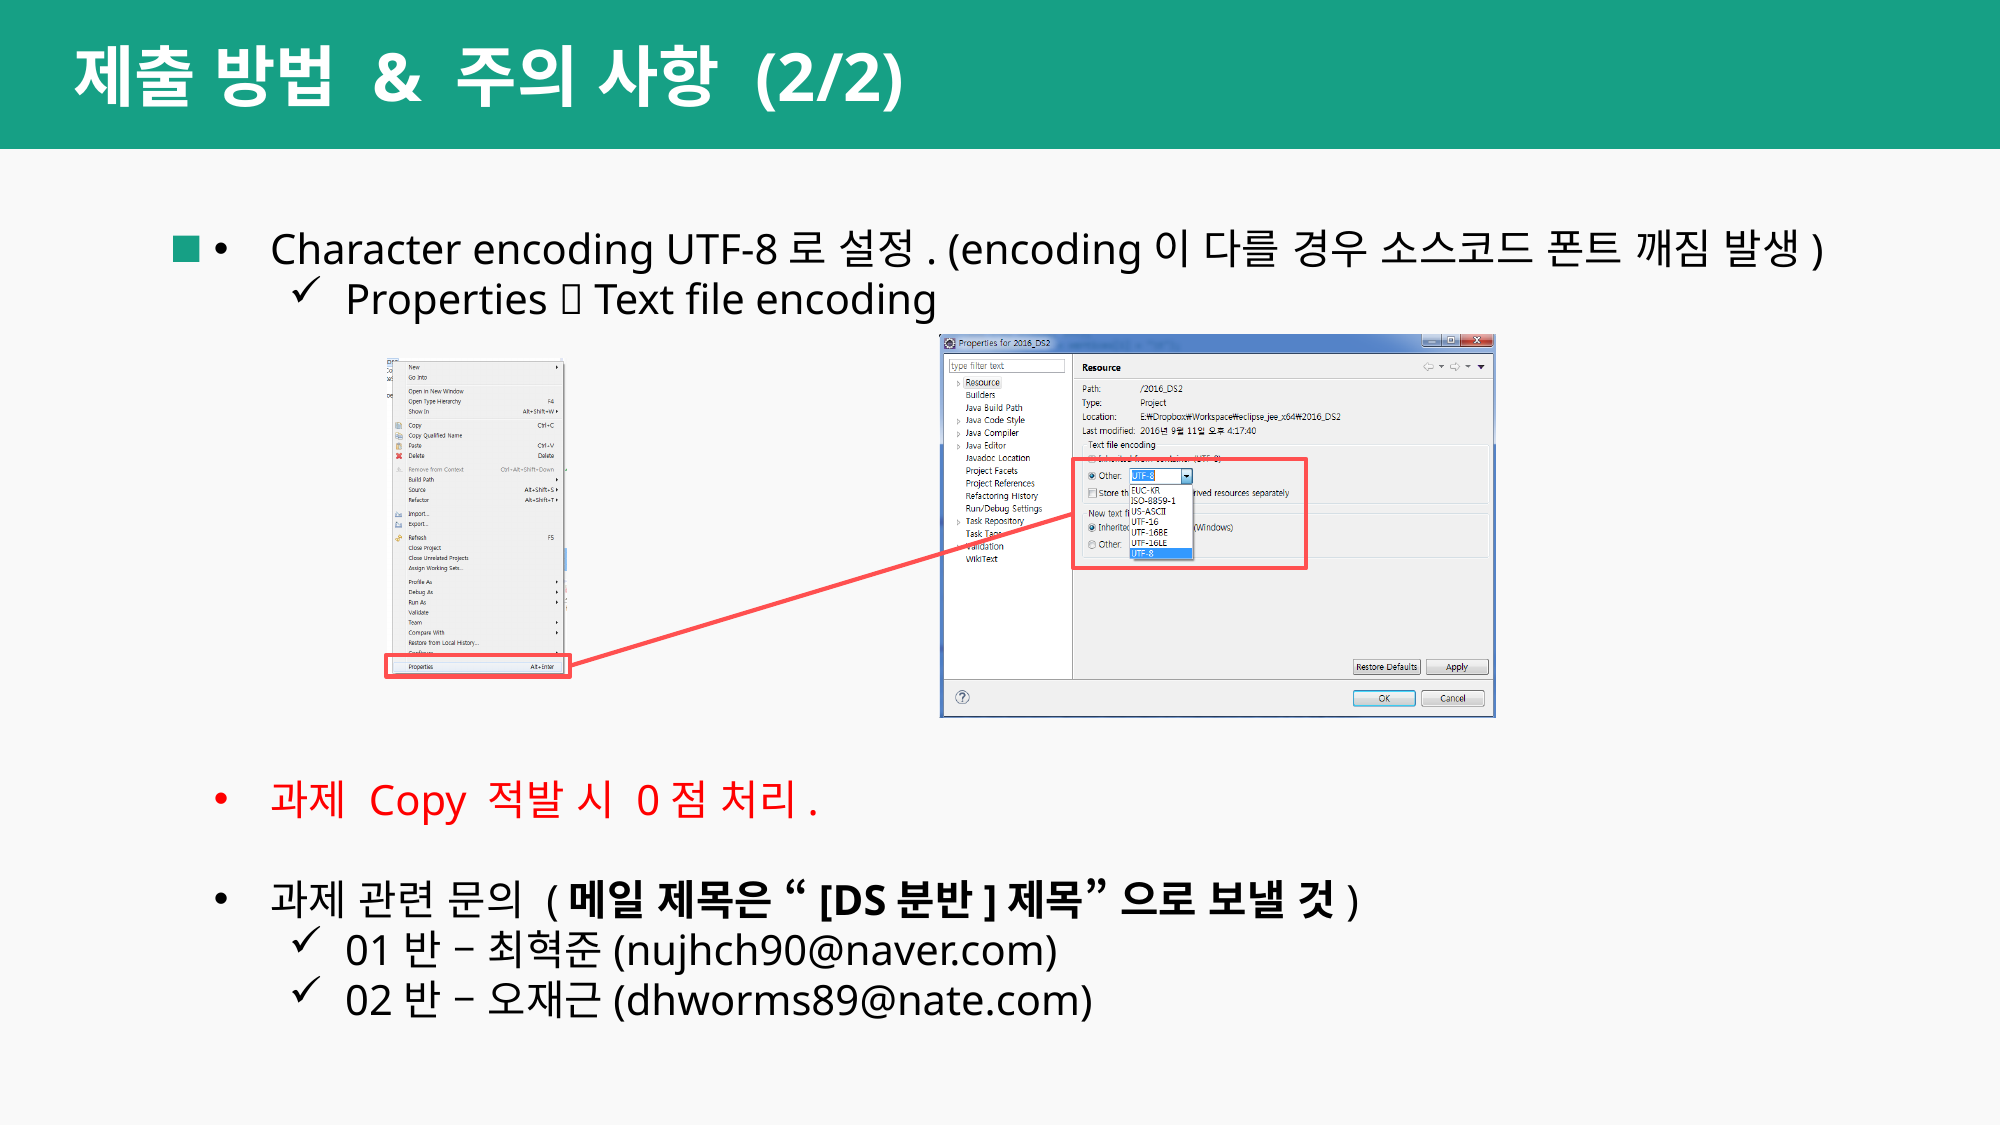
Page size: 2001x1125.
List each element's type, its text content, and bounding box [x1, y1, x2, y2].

picture [387, 357, 567, 676]
picture [938, 334, 1497, 719]
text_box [172, 215, 1982, 1040]
text_box 제출 방법 & 주의 사항 (2/2) [0, 0, 2000, 151]
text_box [570, 513, 1074, 666]
